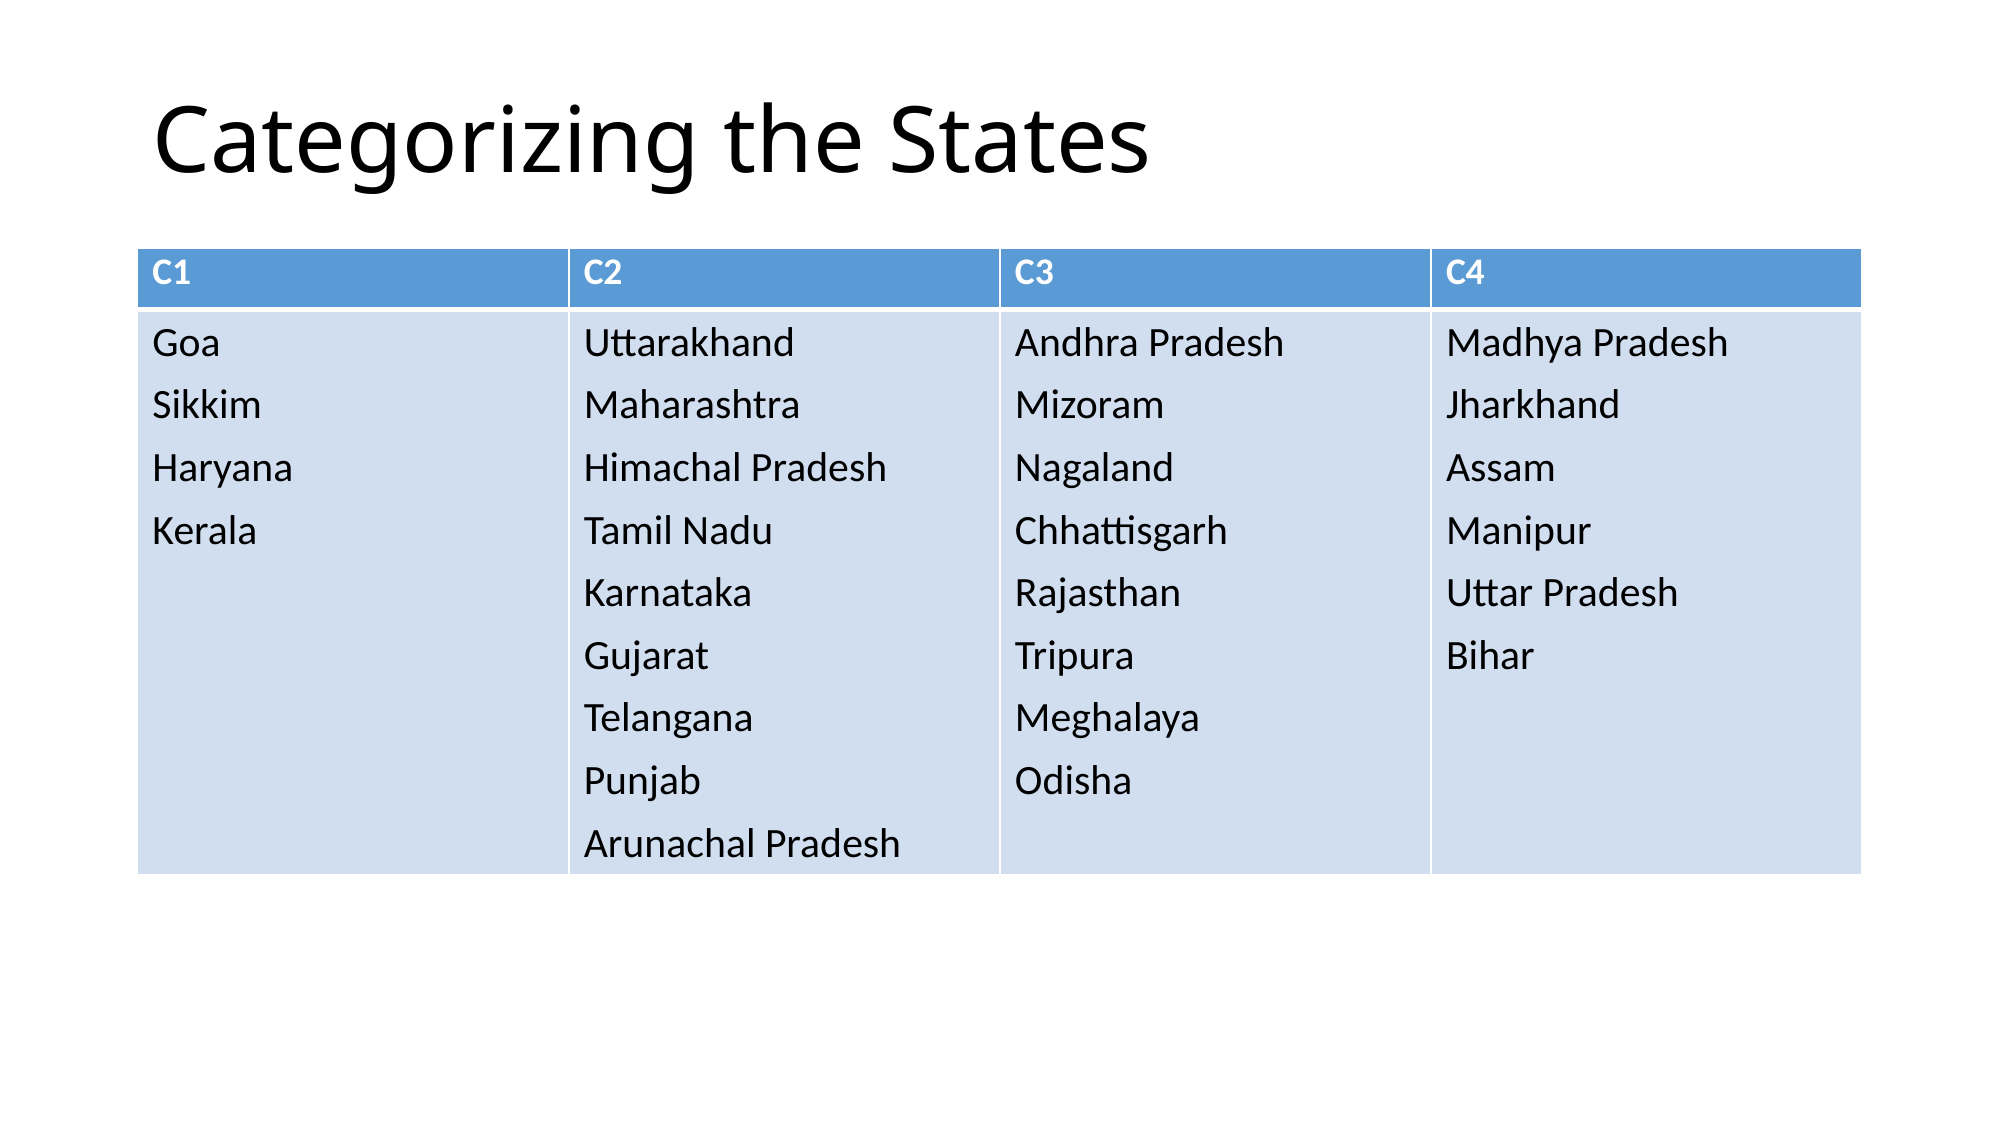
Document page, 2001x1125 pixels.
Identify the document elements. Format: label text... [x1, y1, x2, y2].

table_header C2 [570, 249, 999, 307]
table_header C3 [1001, 249, 1430, 307]
table_cell Andhra Pradesh Mizoram Nagaland Chhattisgarh Rajasthan Tripura Meghalaya Odisha [1001, 312, 1430, 874]
table_header C1 [138, 249, 568, 307]
table_header C4 [1432, 249, 1861, 307]
title Categorizing the States [137, 59, 1863, 227]
table_cell Madhya Pradesh Jharkhand Assam Manipur Uttar Pradesh Bihar [1432, 312, 1861, 874]
table_cell Goa Sikkim Haryana Kerala [138, 312, 568, 874]
table_cell Uttarakhand Maharashtra Himachal Pradesh Tamil Nadu Karnataka Gujarat Telangana Punjab Arunachal Pradesh [570, 312, 999, 874]
